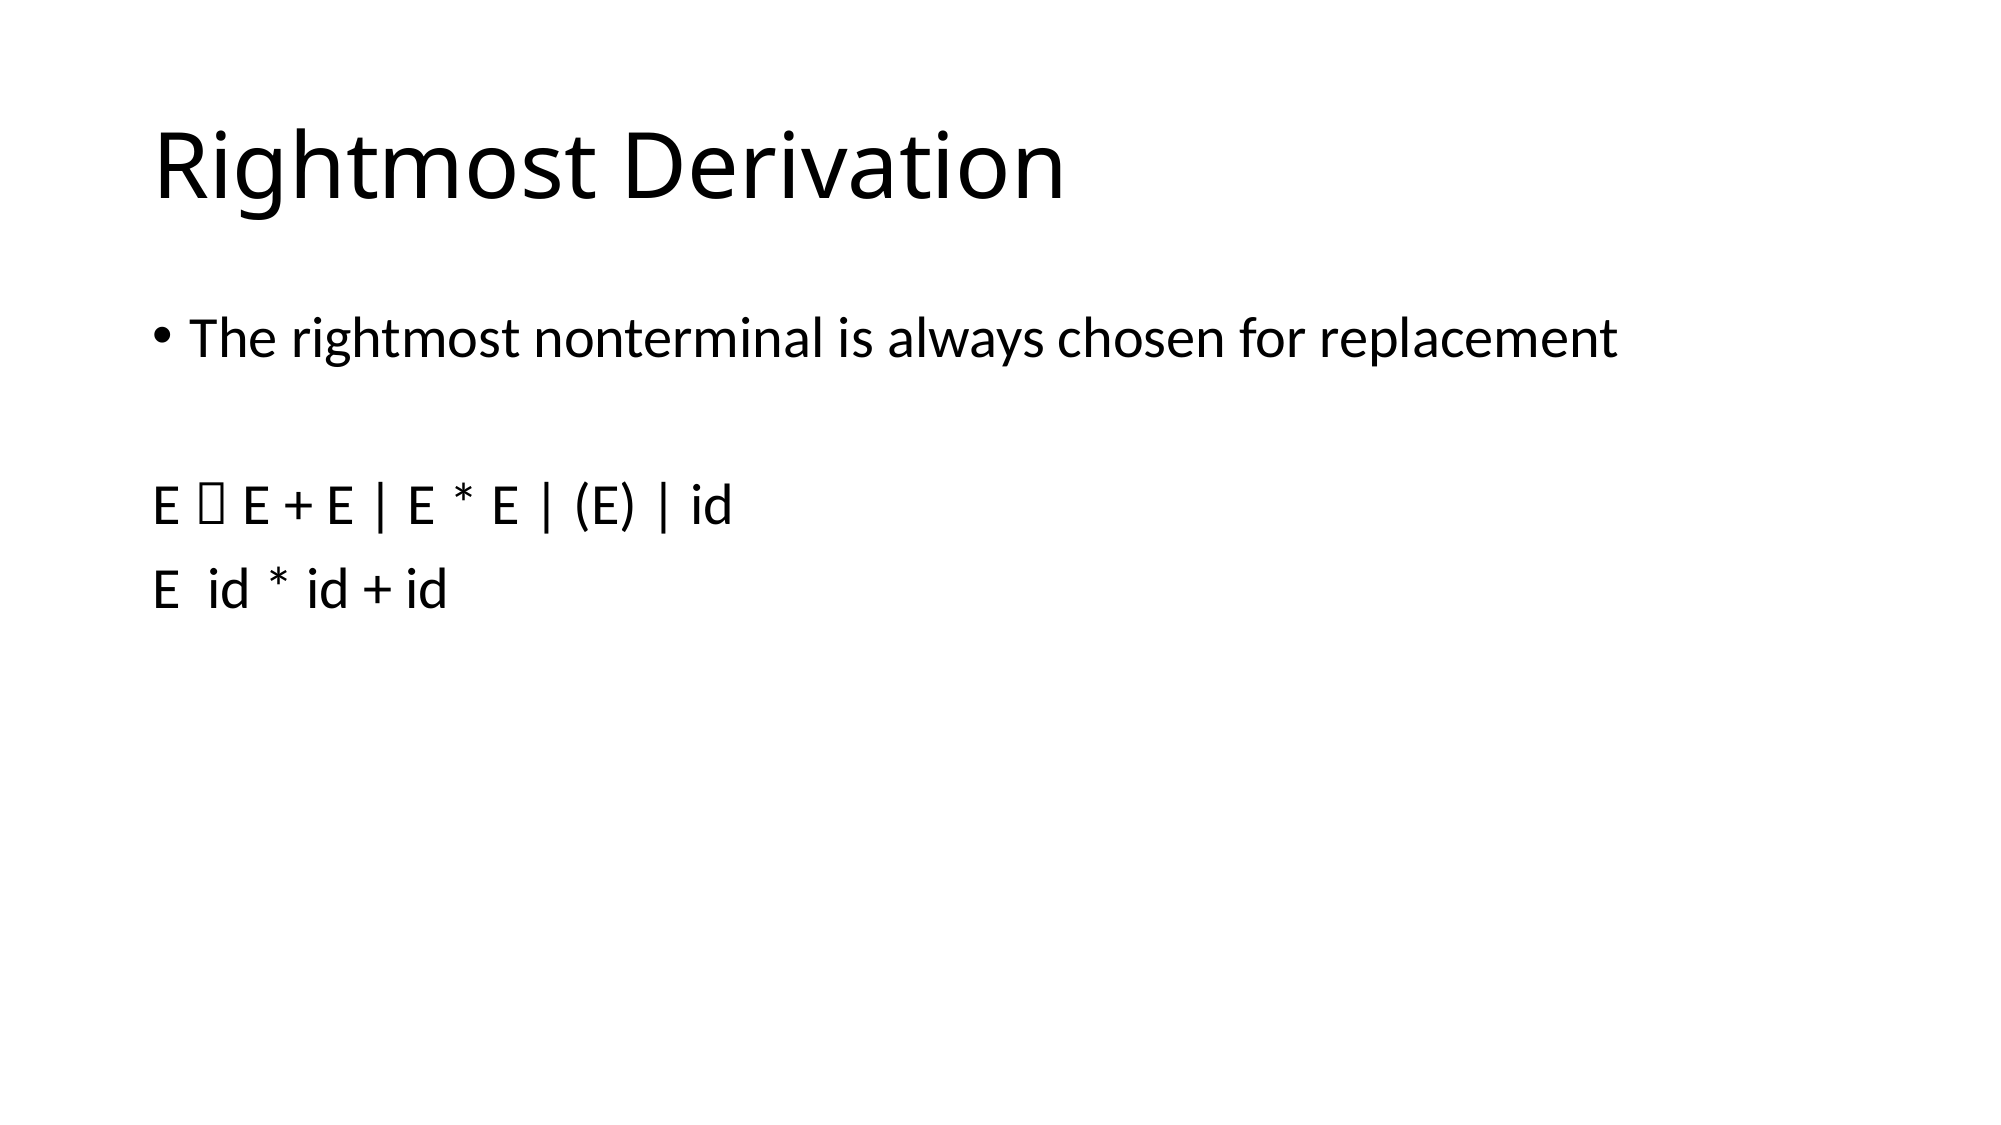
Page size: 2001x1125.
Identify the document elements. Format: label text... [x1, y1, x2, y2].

title Rightmost Derivation [137, 59, 1863, 278]
